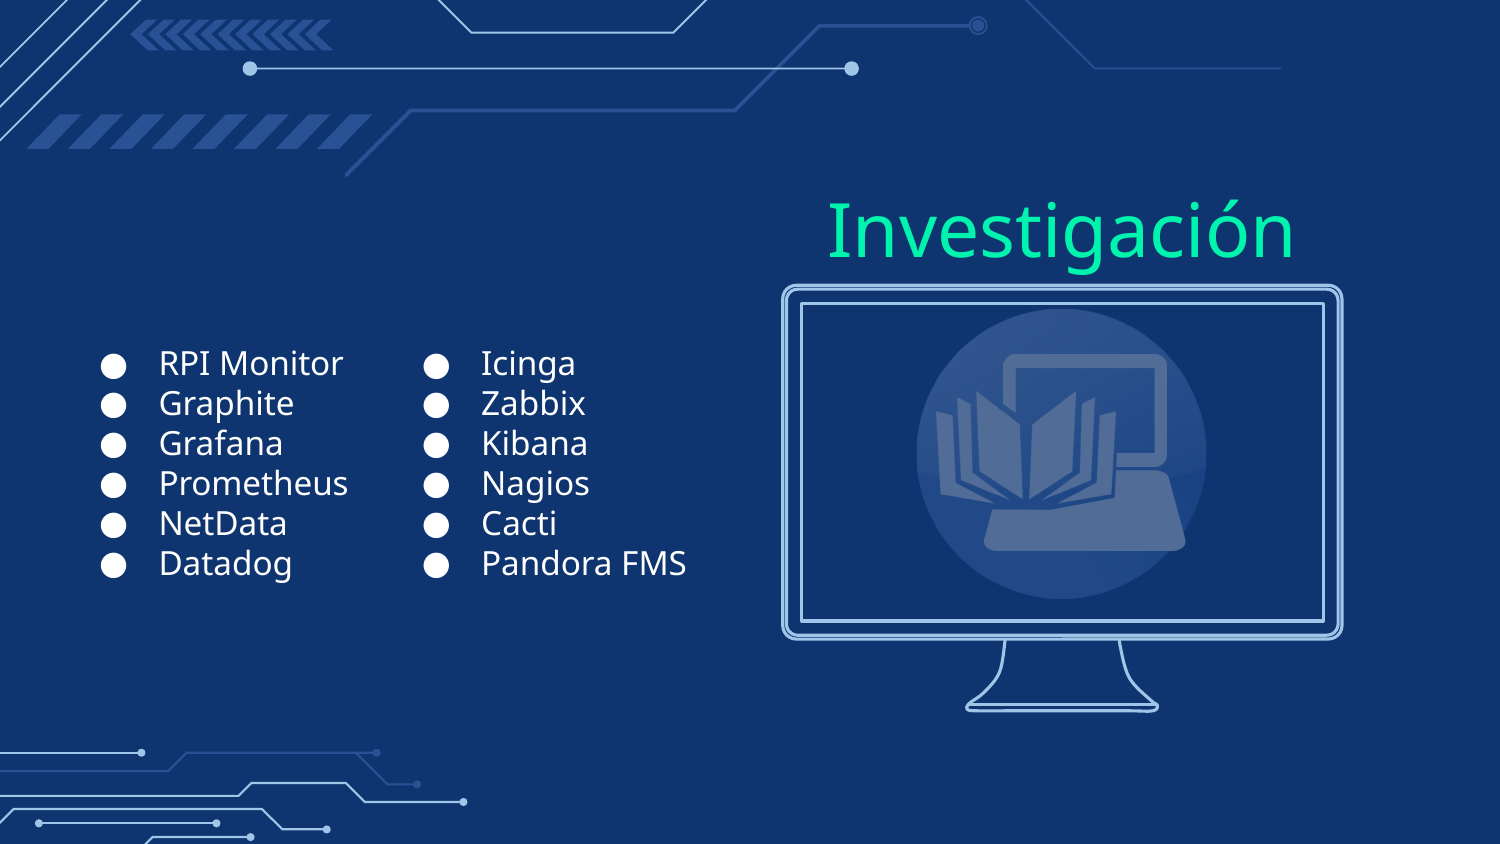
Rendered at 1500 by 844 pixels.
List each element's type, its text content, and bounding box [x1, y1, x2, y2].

title Investigación [795, 185, 1329, 269]
picture [894, 285, 1231, 621]
subtitle RPI Monitor Graphite Grafana Prometheus NetData Datadog [83, 268, 382, 695]
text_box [782, 285, 1343, 712]
subtitle Icinga Zabbix Kibana Nagios Cacti Pandora FMS [406, 268, 705, 695]
